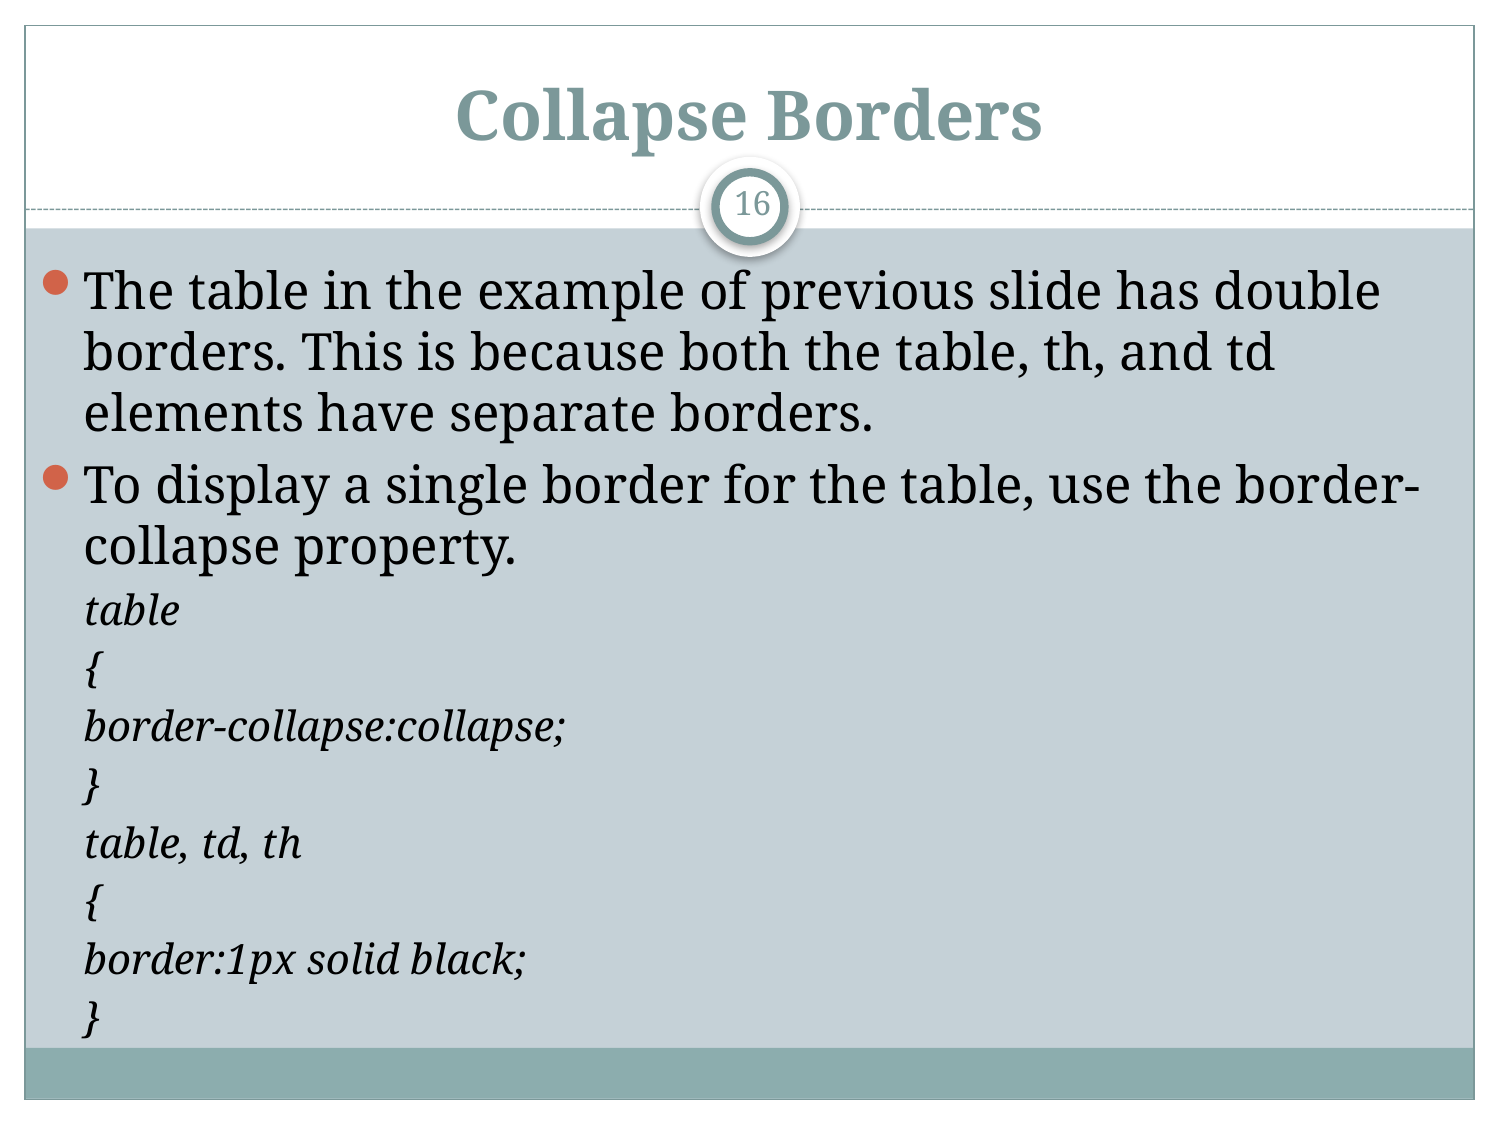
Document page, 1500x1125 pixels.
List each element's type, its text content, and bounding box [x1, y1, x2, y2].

list The table in the example of previous slide has double borders. This is because both the table, th, and td elements have separate borders. To display a single border for the table, use the border-collapse property. table { border-collapse:collapse; } table, td, th { border:1px solid black; } [24, 250, 1475, 1050]
title Collapse Borders [49, 37, 1450, 162]
slide_number 16 [715, 168, 791, 241]
